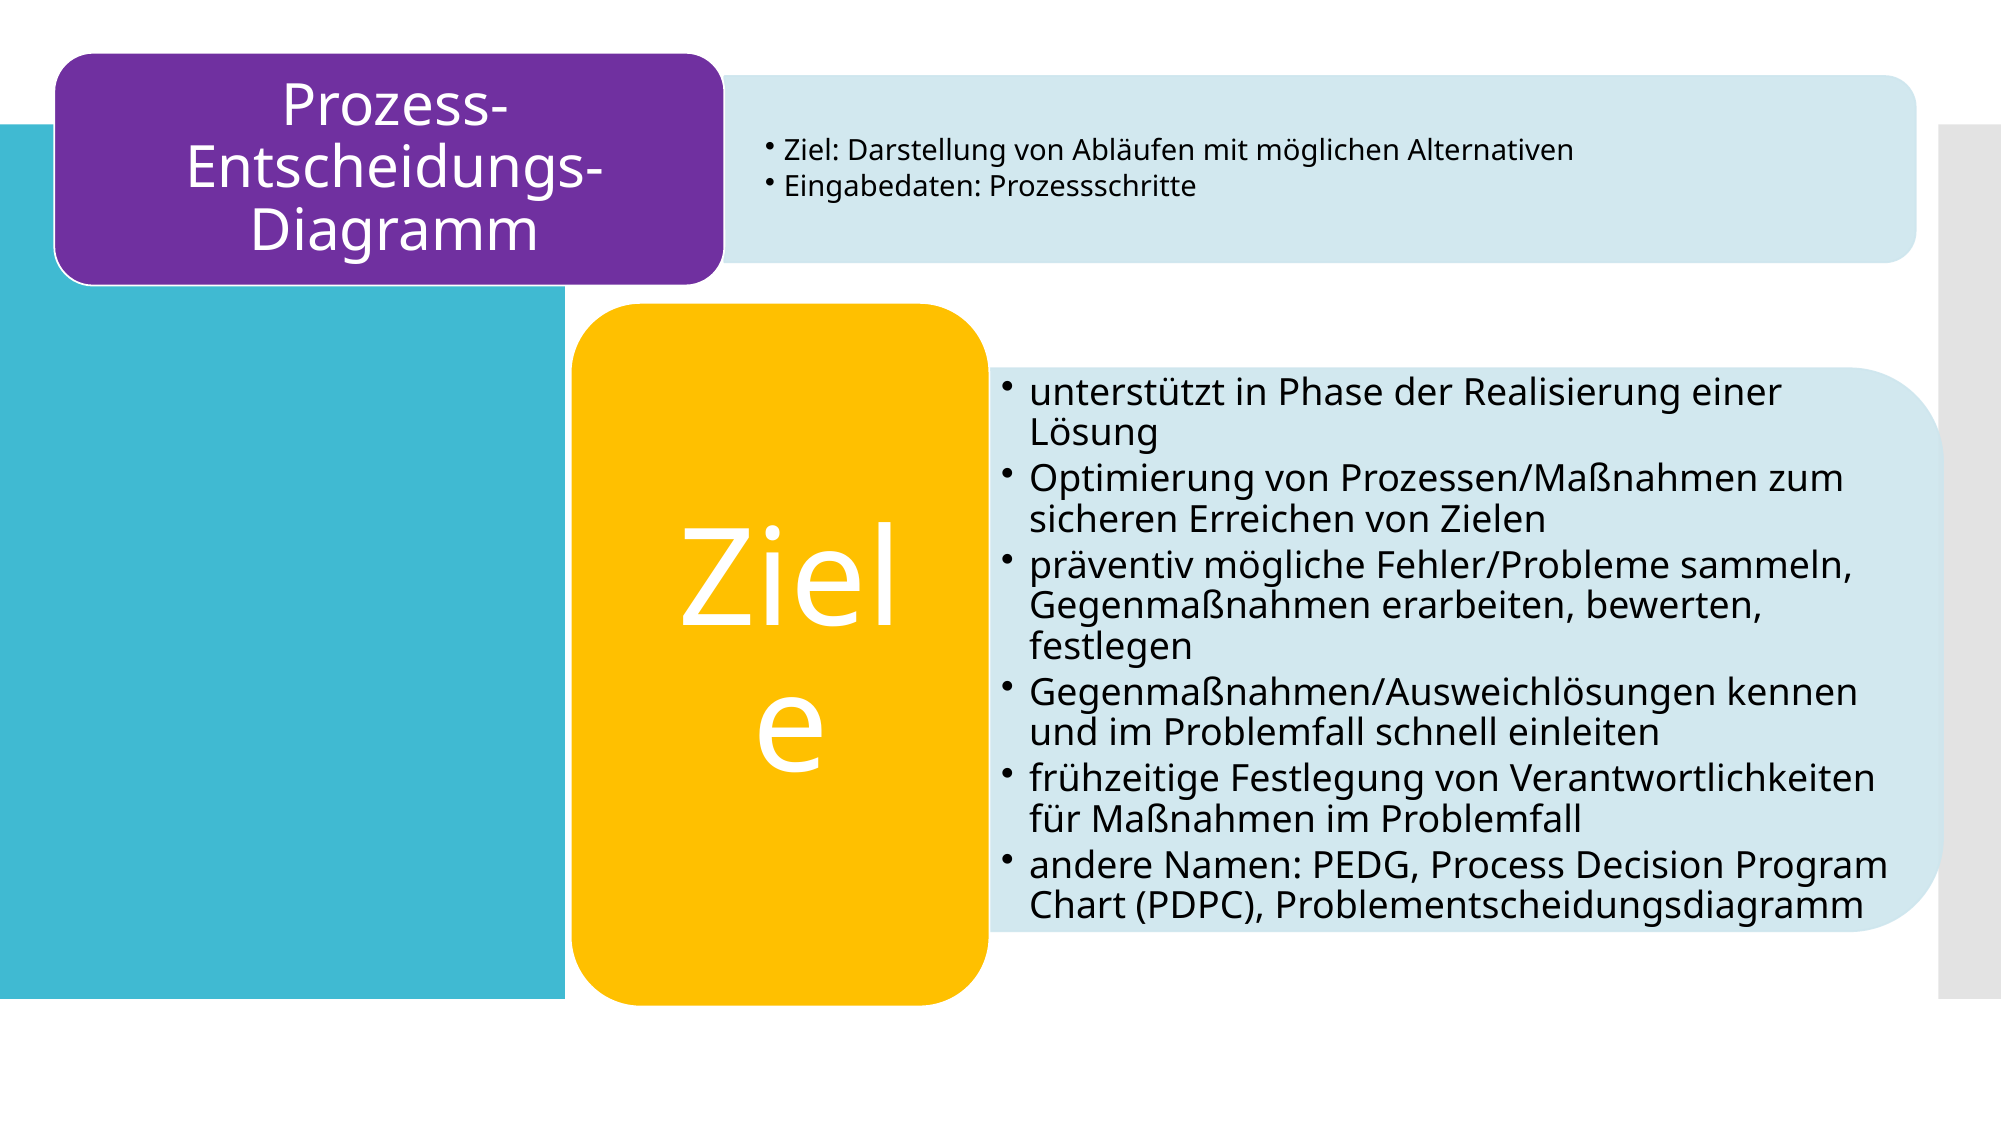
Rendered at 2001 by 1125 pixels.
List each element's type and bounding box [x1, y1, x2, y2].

list [570, 302, 1944, 1007]
text_box [54, 52, 1916, 286]
